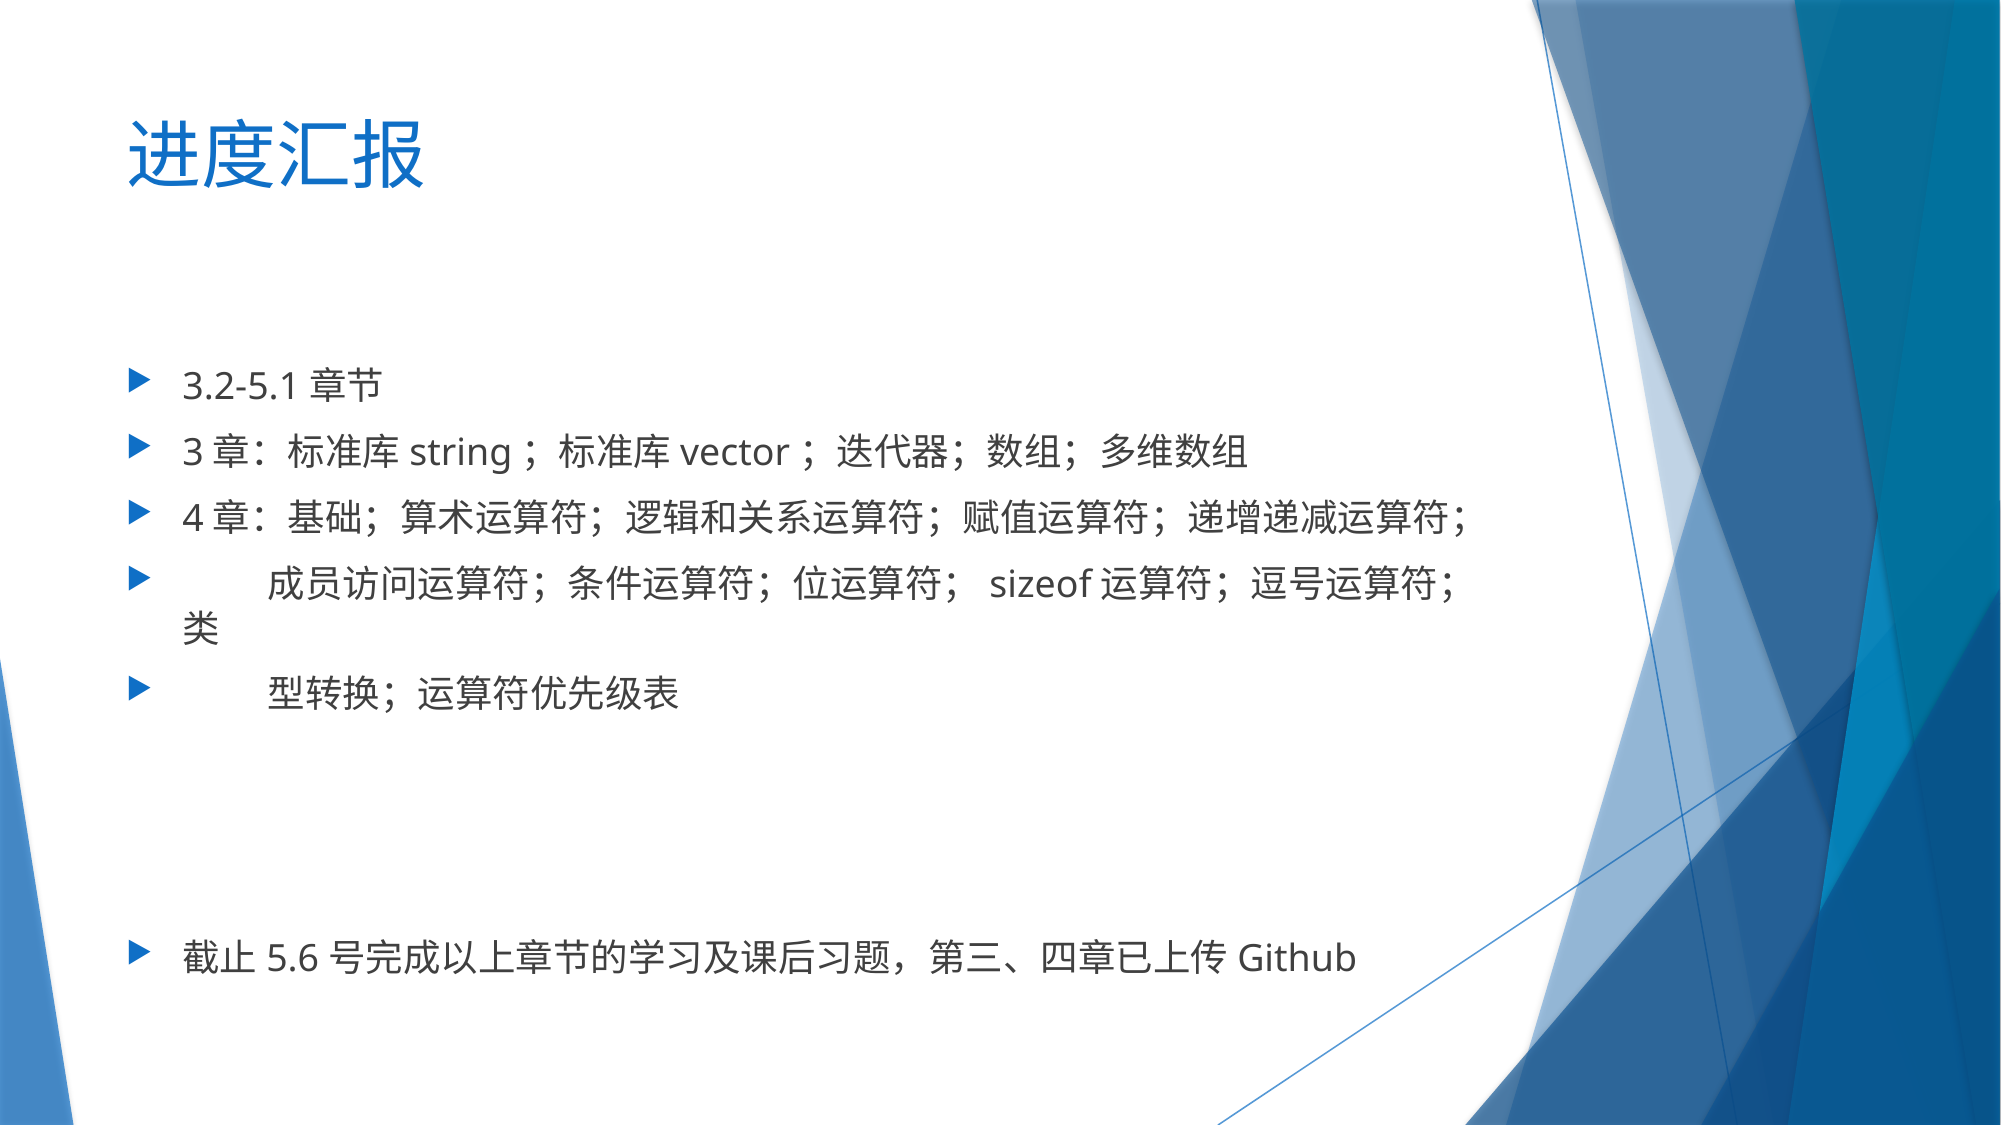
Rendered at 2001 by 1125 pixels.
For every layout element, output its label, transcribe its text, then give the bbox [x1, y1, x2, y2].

title 进度汇报 [111, 99, 1522, 317]
list 3.2-5.1章节 3章：标准库string；标准库vector；迭代器；数组；多维数组 4章：基础；算术运算符；逻辑和关系运算符；赋值运算符；递增递减运算符； 成员访问运算符；条件运算符；位运算符；sizeof运算符；逗号运算符；类 型转换；运算符优先级表 截止5.6号完成以上章节的学习及课后习题，第三、四章已上传Github [111, 354, 1522, 992]
